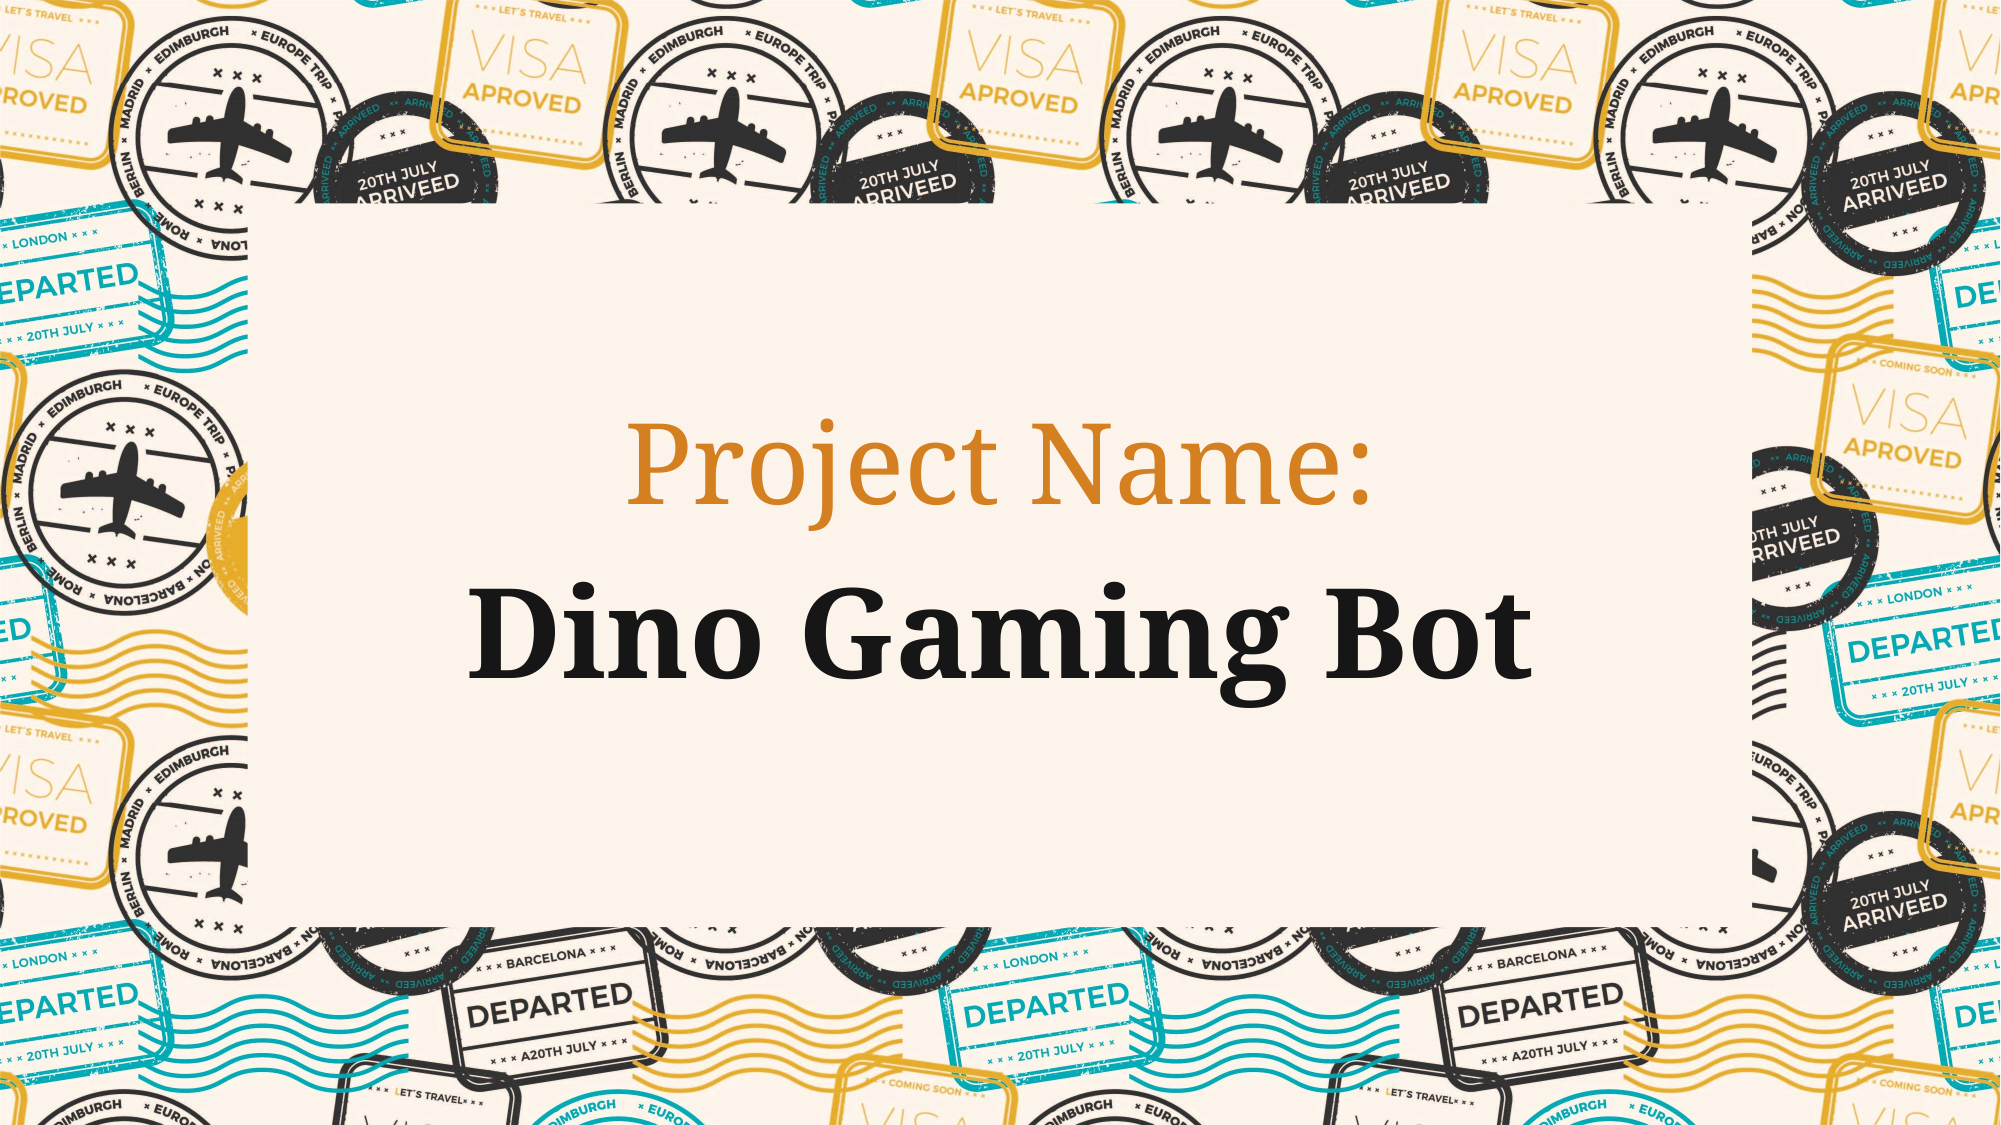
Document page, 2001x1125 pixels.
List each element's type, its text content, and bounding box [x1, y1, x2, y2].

picture [0, 0, 2001, 1125]
text_box Project Name: Dino Gaming Bot [324, 342, 1677, 712]
